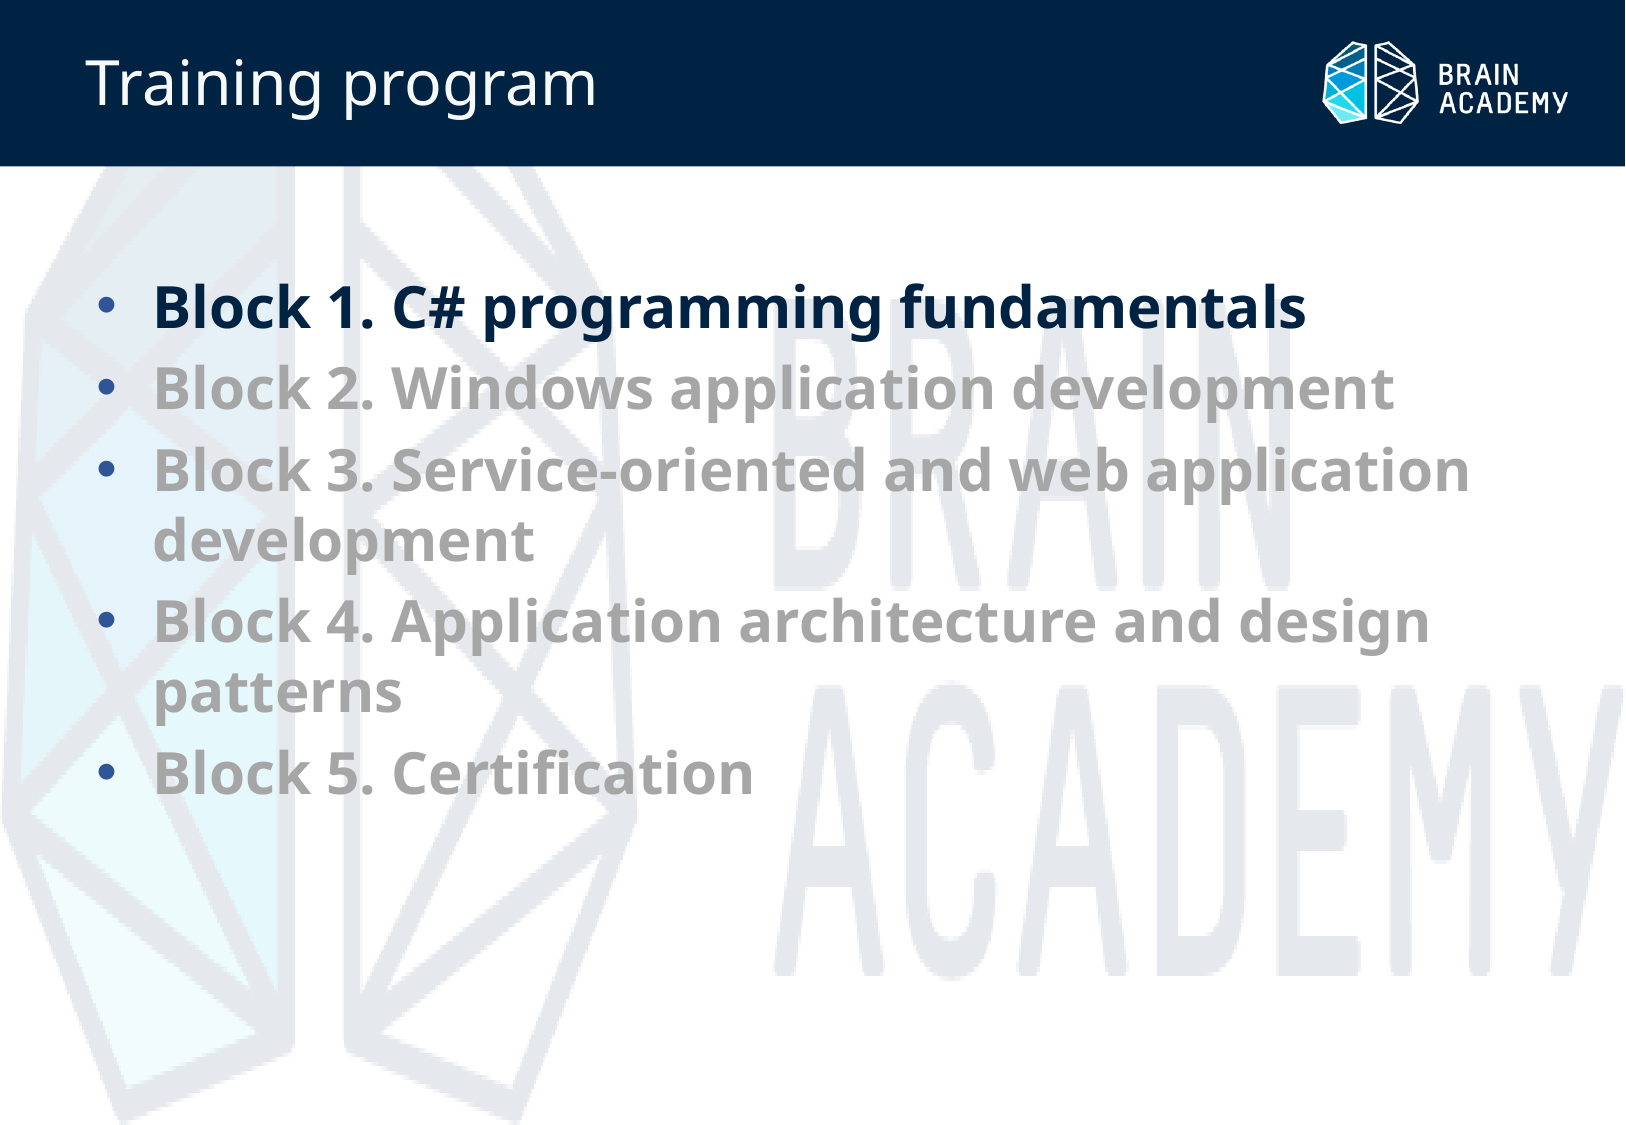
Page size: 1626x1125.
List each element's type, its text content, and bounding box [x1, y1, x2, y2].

title Training program [70, 26, 1265, 135]
picture [1322, 41, 1568, 124]
list Block 1. C# programming fundamentals Block 2. Windows application development Block 3. Service-oriented and web application development Block 4. Application architecture and design patterns Block 5. Certification [81, 262, 1544, 1059]
